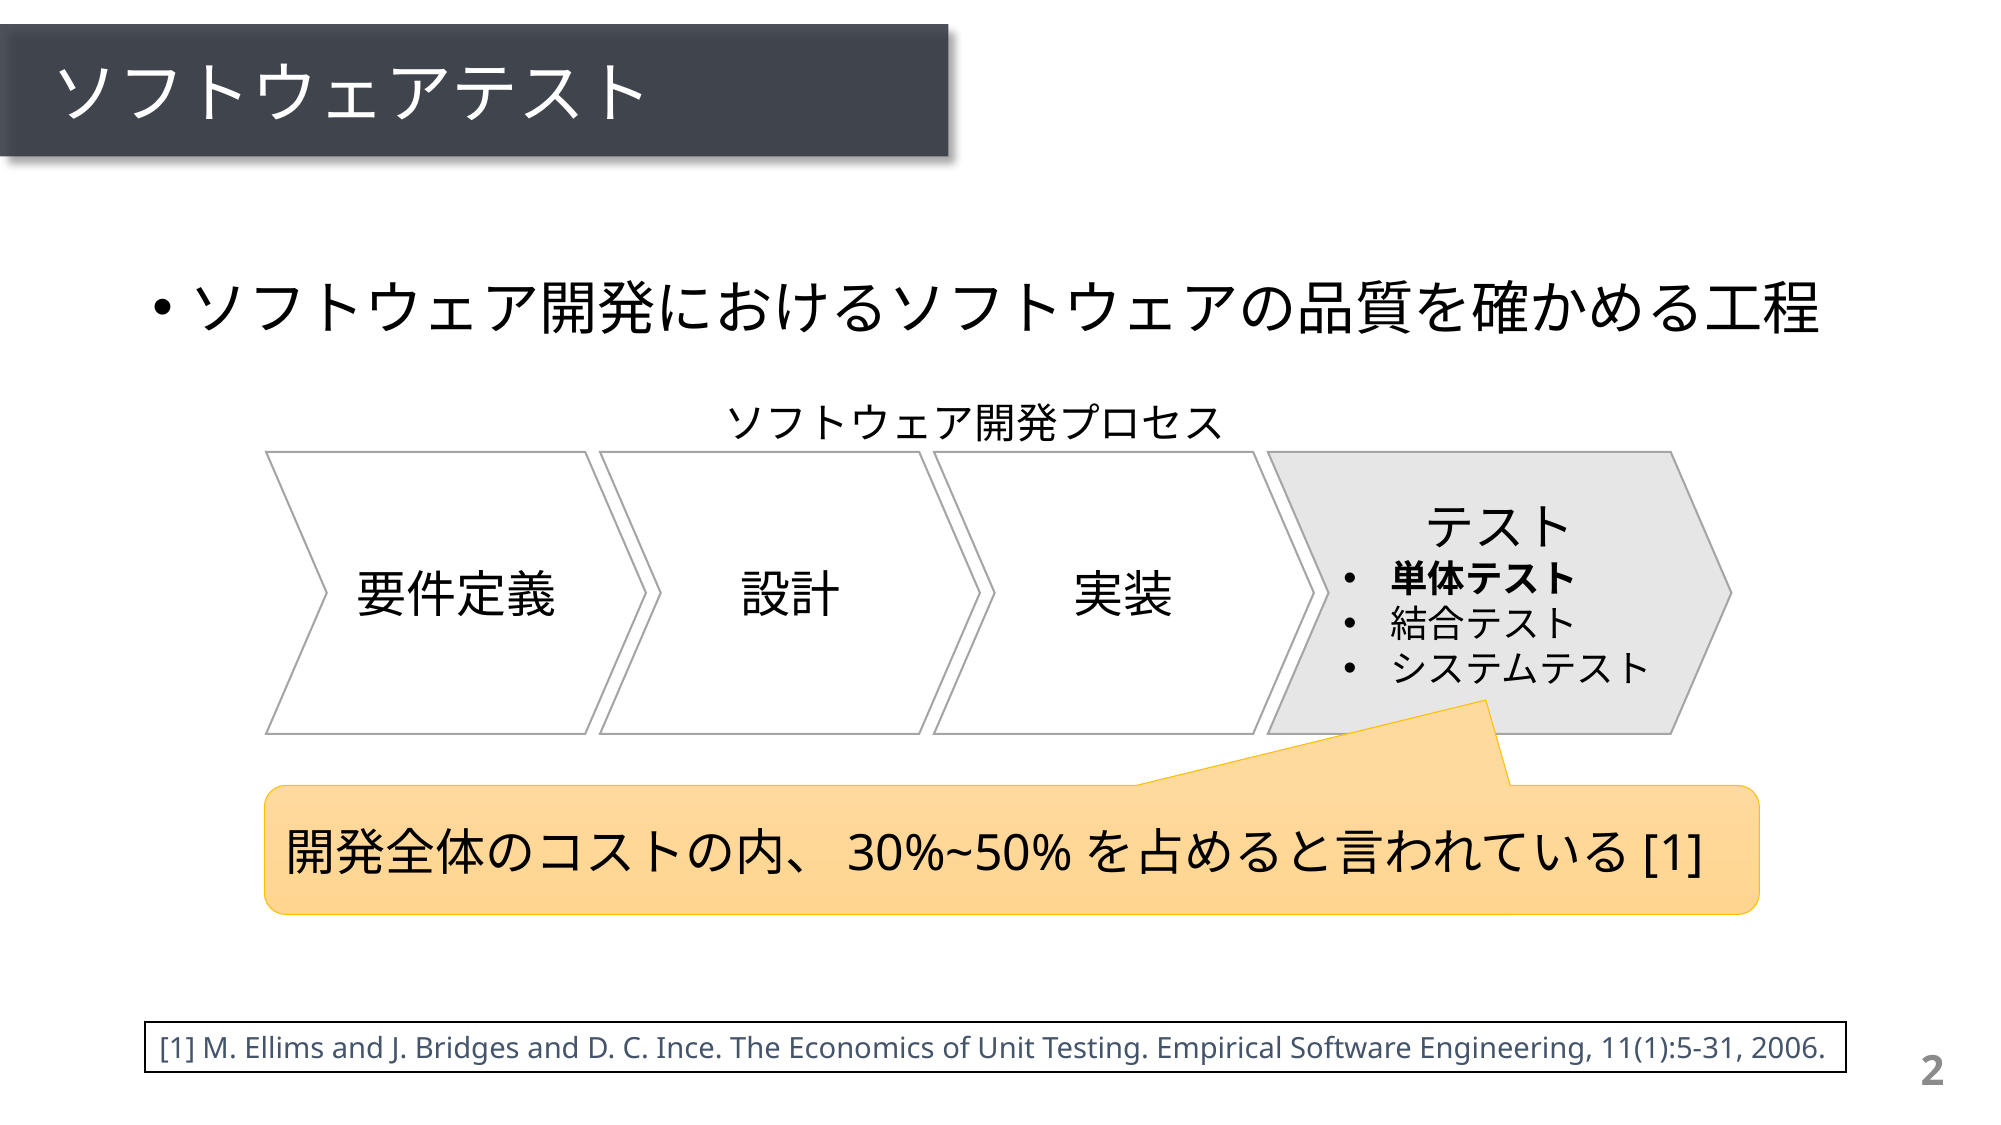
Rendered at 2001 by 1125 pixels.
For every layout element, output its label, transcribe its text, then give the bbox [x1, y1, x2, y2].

text_box 実装 [932, 450, 1315, 735]
text_box ソフトウェア開発プロセス [709, 389, 1243, 454]
text_box 開発全体のコストの内、30%~50%を占めると言われている[1] [263, 699, 1760, 916]
text_box [1] M. Ellims and J. Bridges and D. C. Ince. The Economics of Unit Testing. Empirical Software Engineering, 11(1):5-31, 2006. [144, 1021, 1847, 1073]
list ソフトウェア開発におけるソフトウェアの品質を確かめる工程 [137, 271, 1863, 465]
title ソフトウェアテスト [36, 36, 957, 156]
text_box 設計 [598, 450, 982, 735]
text_box 要件定義 [264, 450, 648, 735]
text_box テスト 単体テスト 結合テスト システムテスト [1266, 450, 1733, 735]
